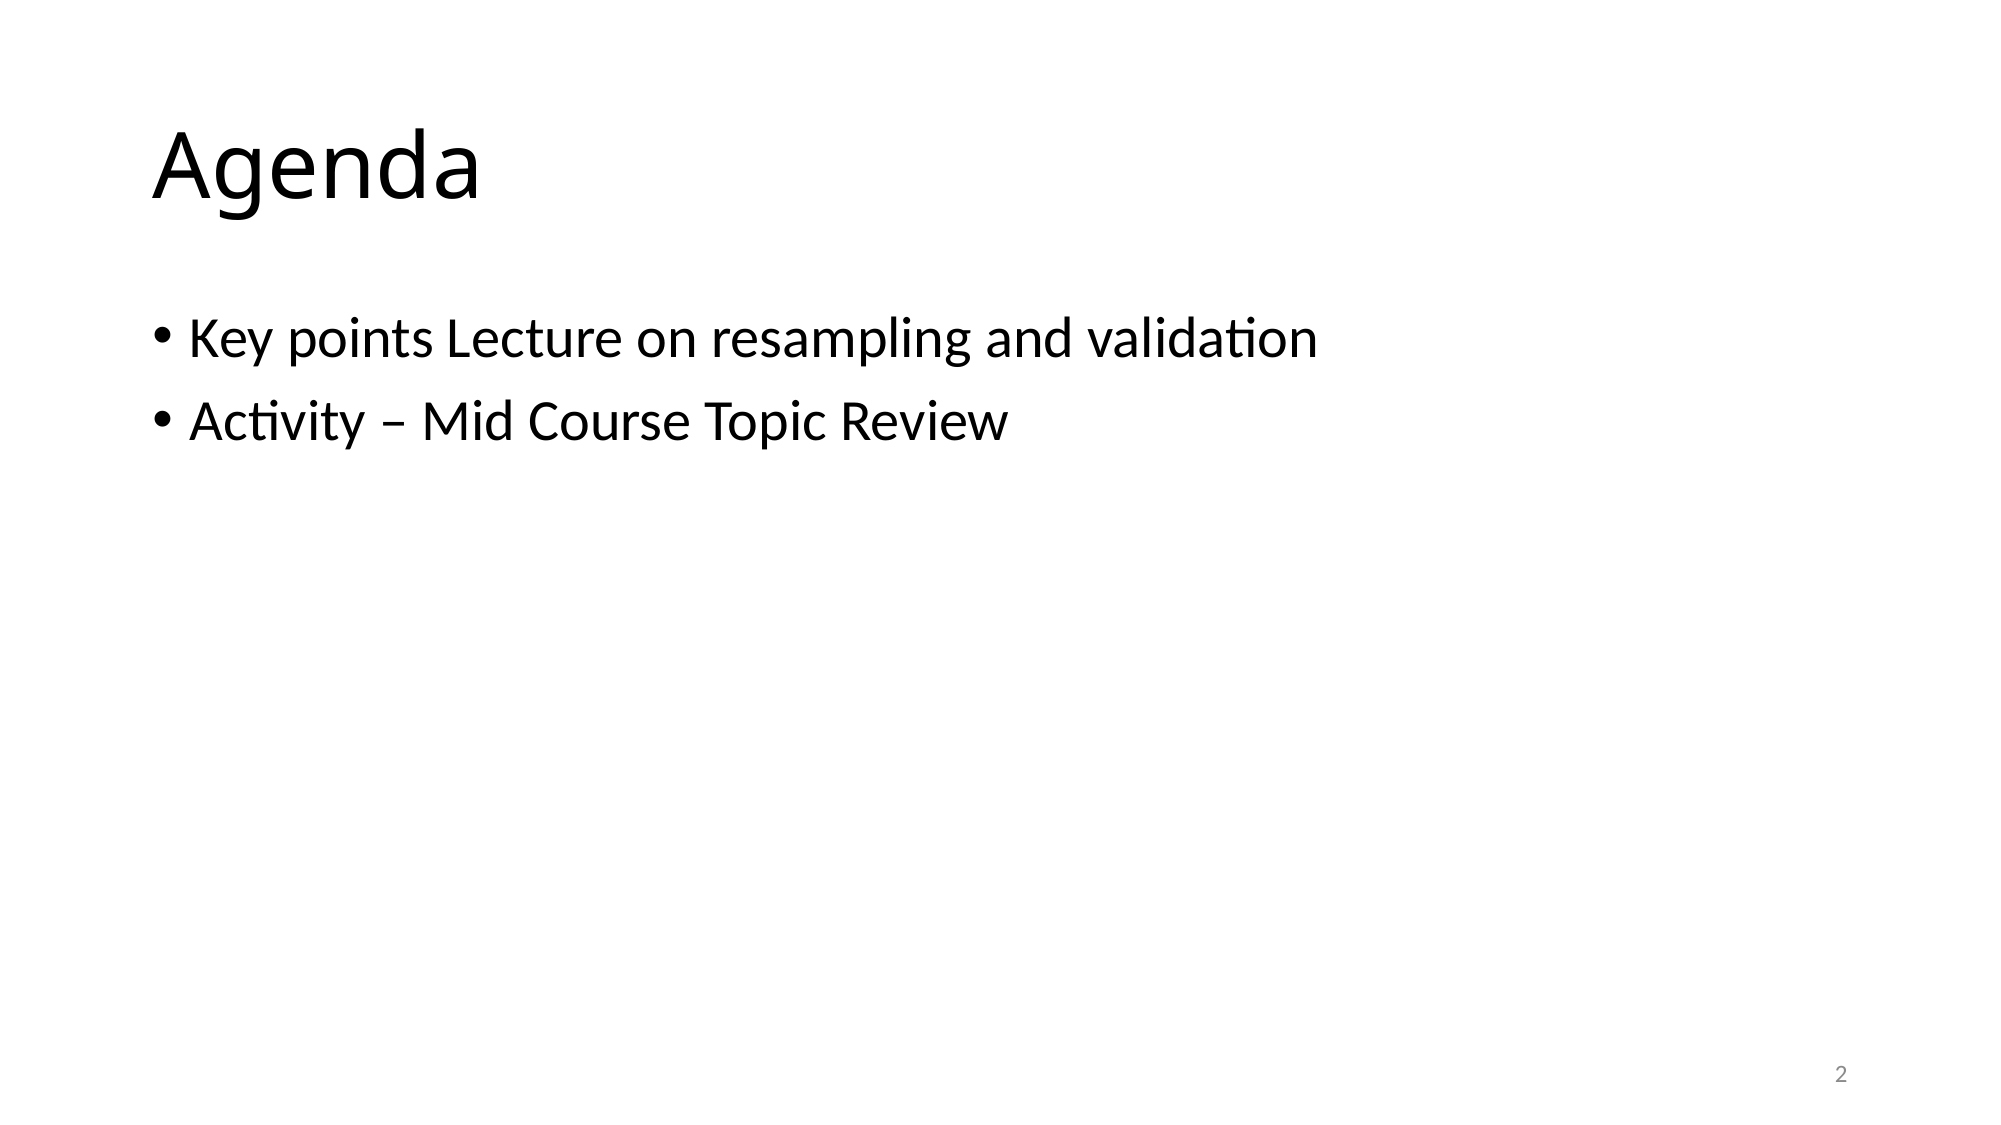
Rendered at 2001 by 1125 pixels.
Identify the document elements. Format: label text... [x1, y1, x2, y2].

title Agenda [137, 59, 1863, 278]
list Key points Lecture on resampling and validation Activity – Mid Course Topic Review [137, 299, 1863, 1014]
slide_number 2 [1412, 1042, 1863, 1103]
